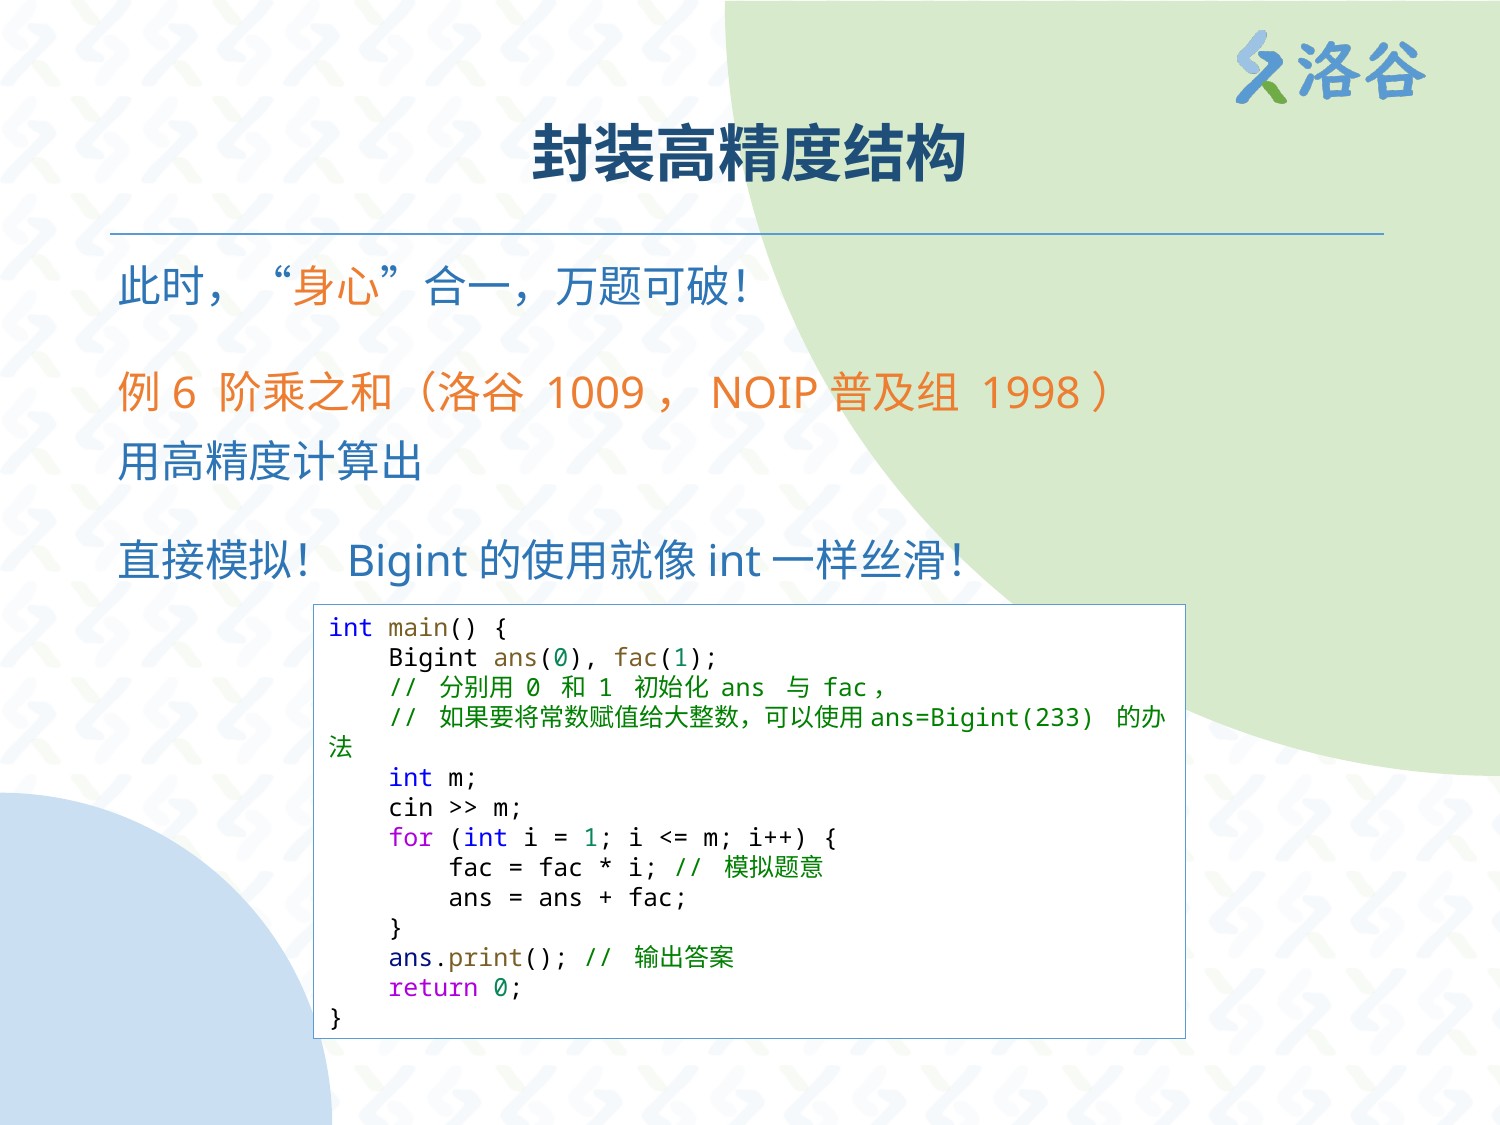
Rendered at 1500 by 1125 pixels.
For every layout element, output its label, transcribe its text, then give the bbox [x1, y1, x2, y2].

text_box int main() { Bigint ans(0), fac(1); // 分别用 0 和 1 初始化 ans 与 fac， // 如果要将常数赋值给大整数，可以使用ans=Bigint(233) 的办法 int m; cin >> m; for (int i = 1; i <= m; i++) { fac = fac * i; // 模拟题意 ans = ans + fac; } ans.print(); // 输出答案 return 0; } [313, 604, 1186, 1039]
title 封装高精度结构 [102, 77, 1397, 198]
picture [1235, 26, 1427, 108]
